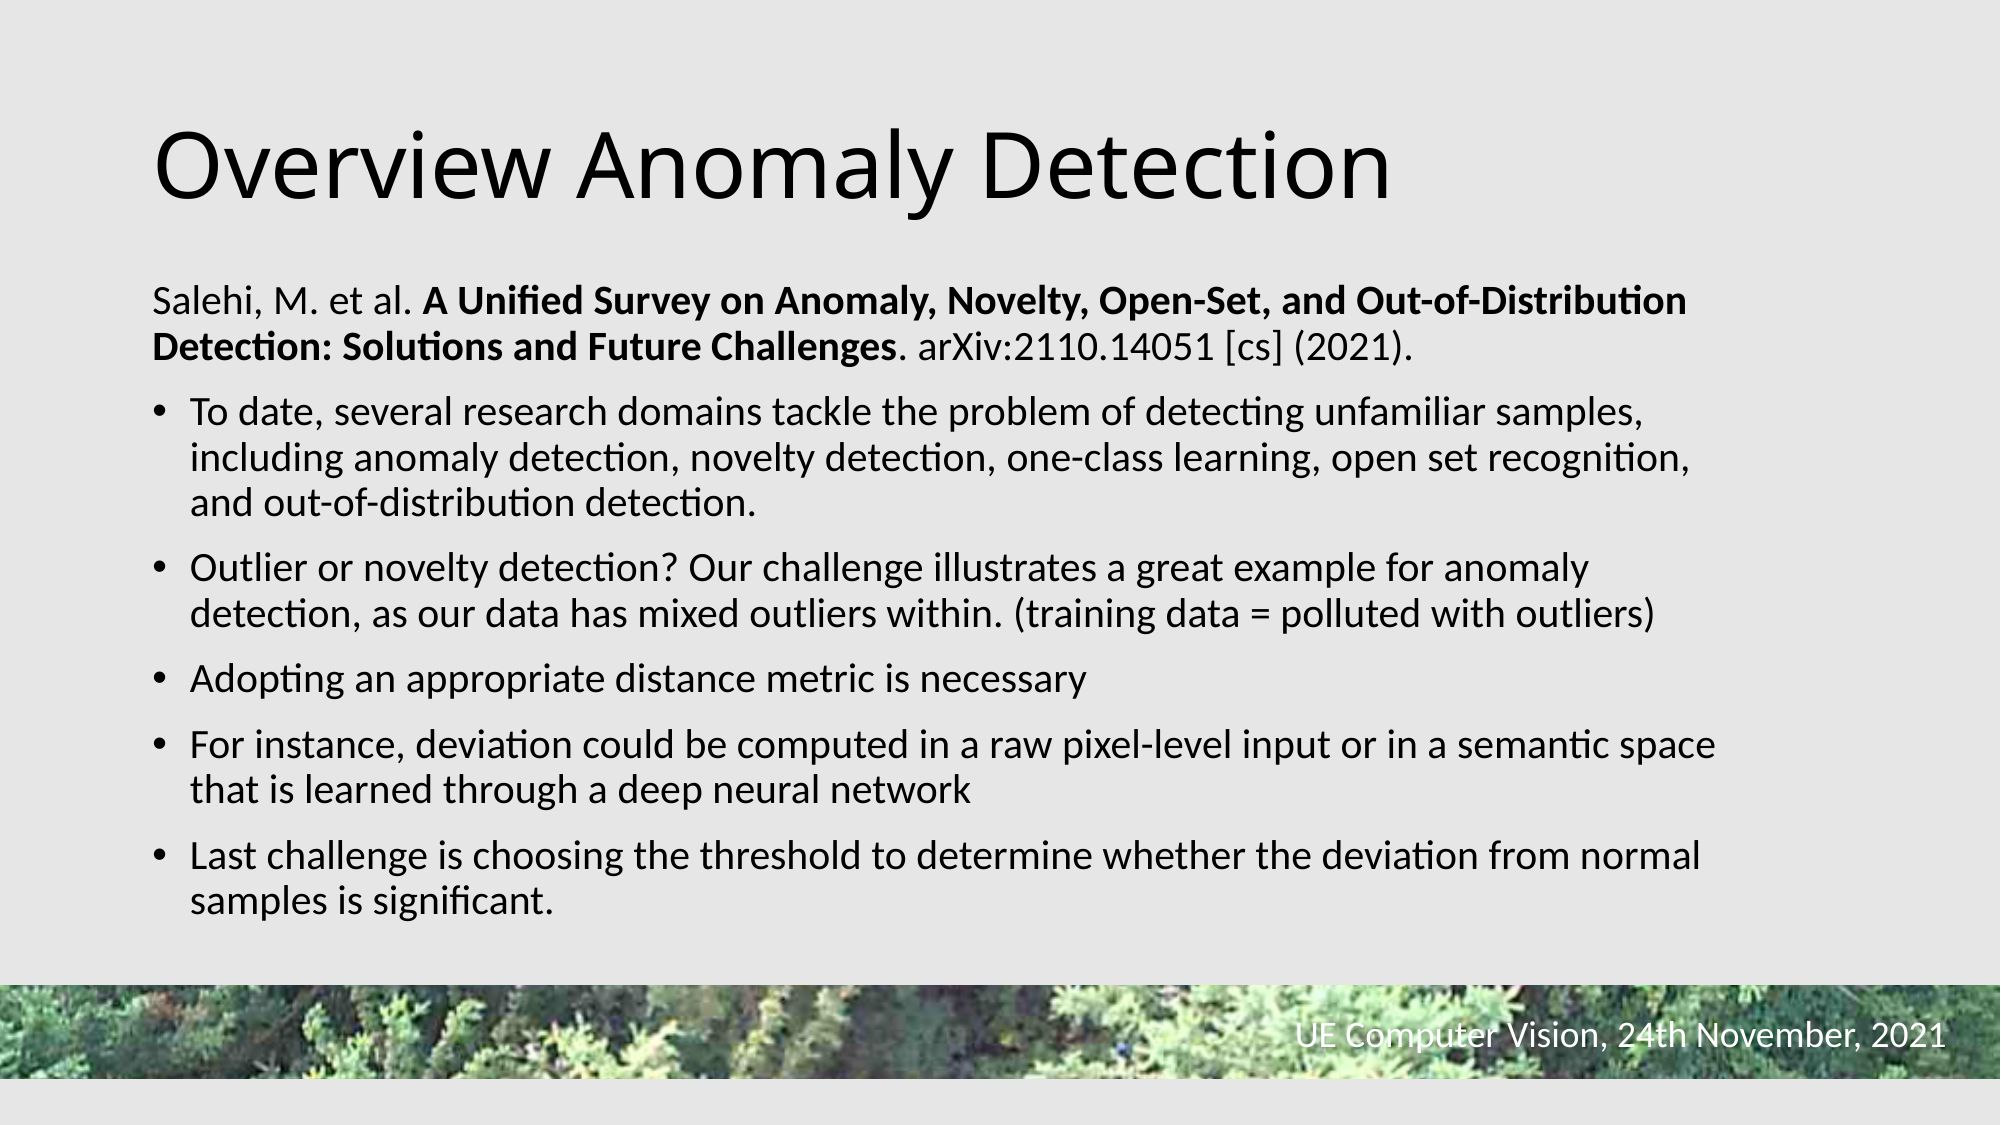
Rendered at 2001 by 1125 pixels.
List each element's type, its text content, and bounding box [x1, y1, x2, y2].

list Salehi, M. et al. A Unified Survey on Anomaly, Novelty, Open-Set, and Out-of-Distribution Detection: Solutions and Future Challenges. arXiv:2110.14051 [cs] (2021). To date, several research domains tackle the problem of detecting unfamiliar samples, including anomaly detection, novelty detection, one-class learning, open set recognition, and out-of-distribution detection. Outlier or novelty detection? Our challenge illustrates a great example for anomaly detection, as our data has mixed outliers within. (training data = polluted with outliers) Adopting an appropriate distance metric is necessary For instance, deviation could be computed in a raw pixel-level input or in a semantic space that is learned through a deep neural network Last challenge is choosing the threshold to determine whether the deviation from normal samples is significant. [137, 271, 1769, 970]
title Overview Anomaly Detection [137, 59, 1863, 278]
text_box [0, 985, 2000, 1079]
